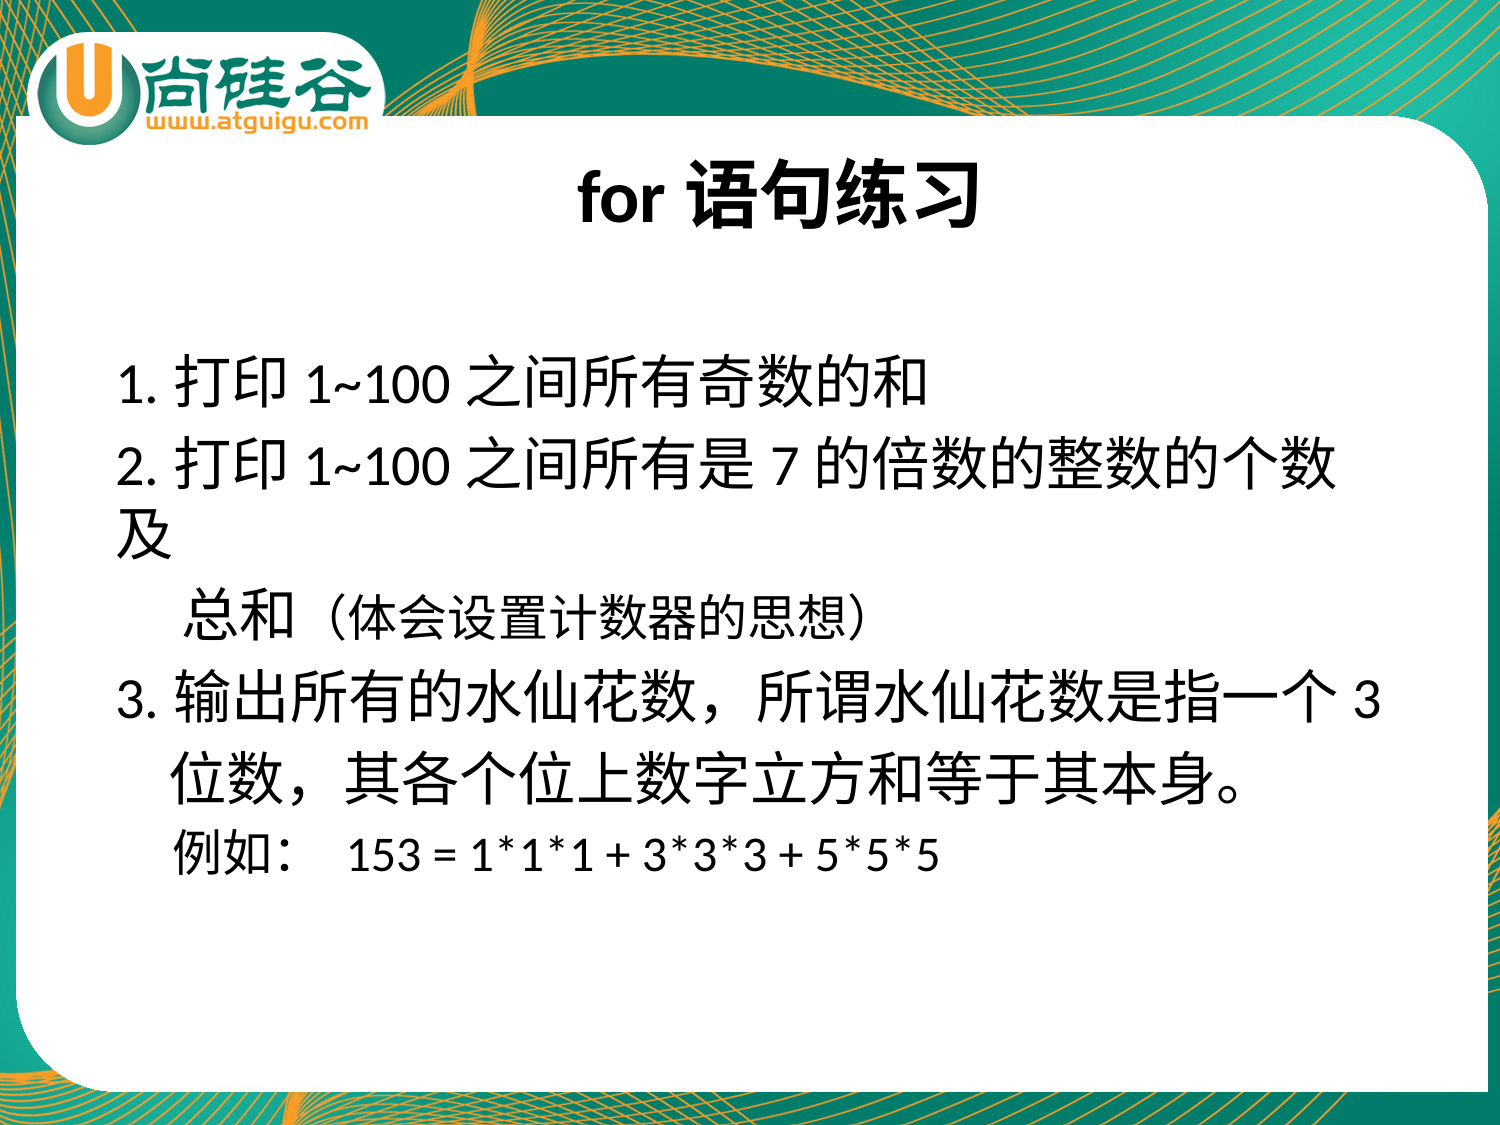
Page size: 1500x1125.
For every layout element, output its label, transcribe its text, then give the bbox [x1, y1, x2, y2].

list 1.打印1~100之间所有奇数的和 2.打印1~100之间所有是7的倍数的整数的个数及 总和（体会设置计数器的思想） 3.输出所有的水仙花数，所谓水仙花数是指一个3 位数，其各个位上数字立方和等于其本身。 例如： 153 = 1*1*1 + 3*3*3 + 5*5*5 [100, 338, 1400, 988]
title for语句练习 [407, 113, 1155, 272]
picture [0, 0, 1500, 1125]
